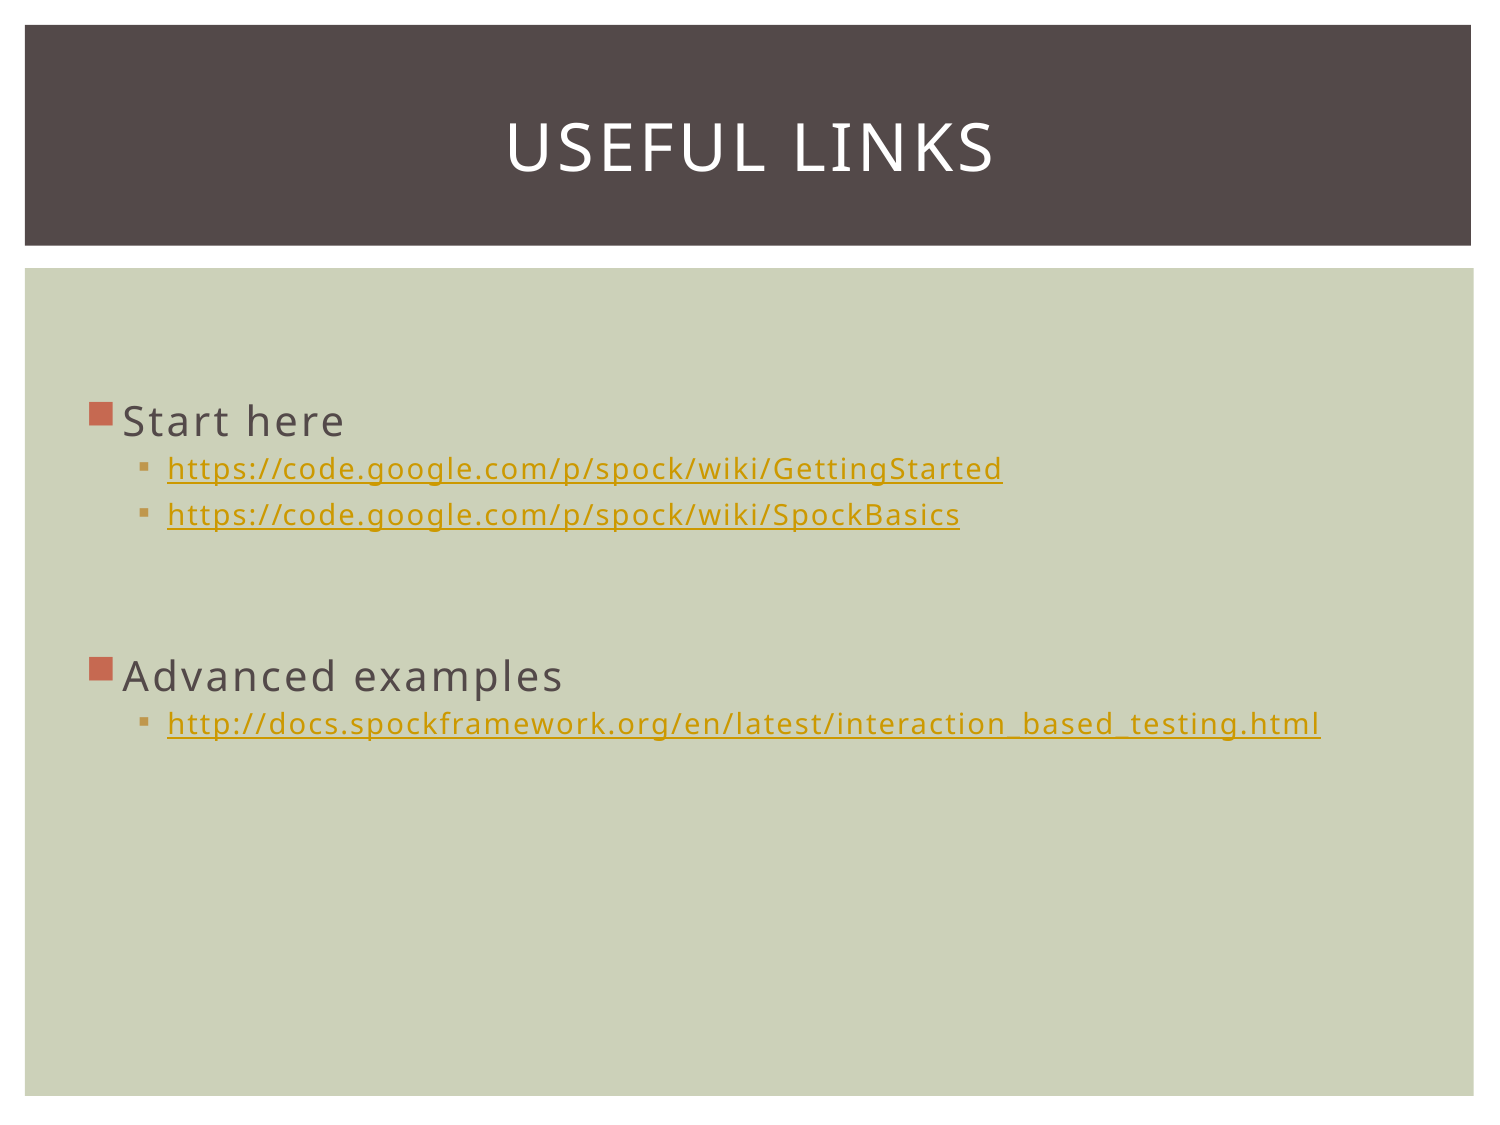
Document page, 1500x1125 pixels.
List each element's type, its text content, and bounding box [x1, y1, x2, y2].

list Start here https://code.google.com/p/spock/wiki/GettingStarted https://code.google.com/p/spock/wiki/SpockBasics Advanced examples http://docs.spockframework.org/en/latest/interaction_based_testing.html [62, 387, 1442, 863]
title Useful links [62, 58, 1438, 232]
